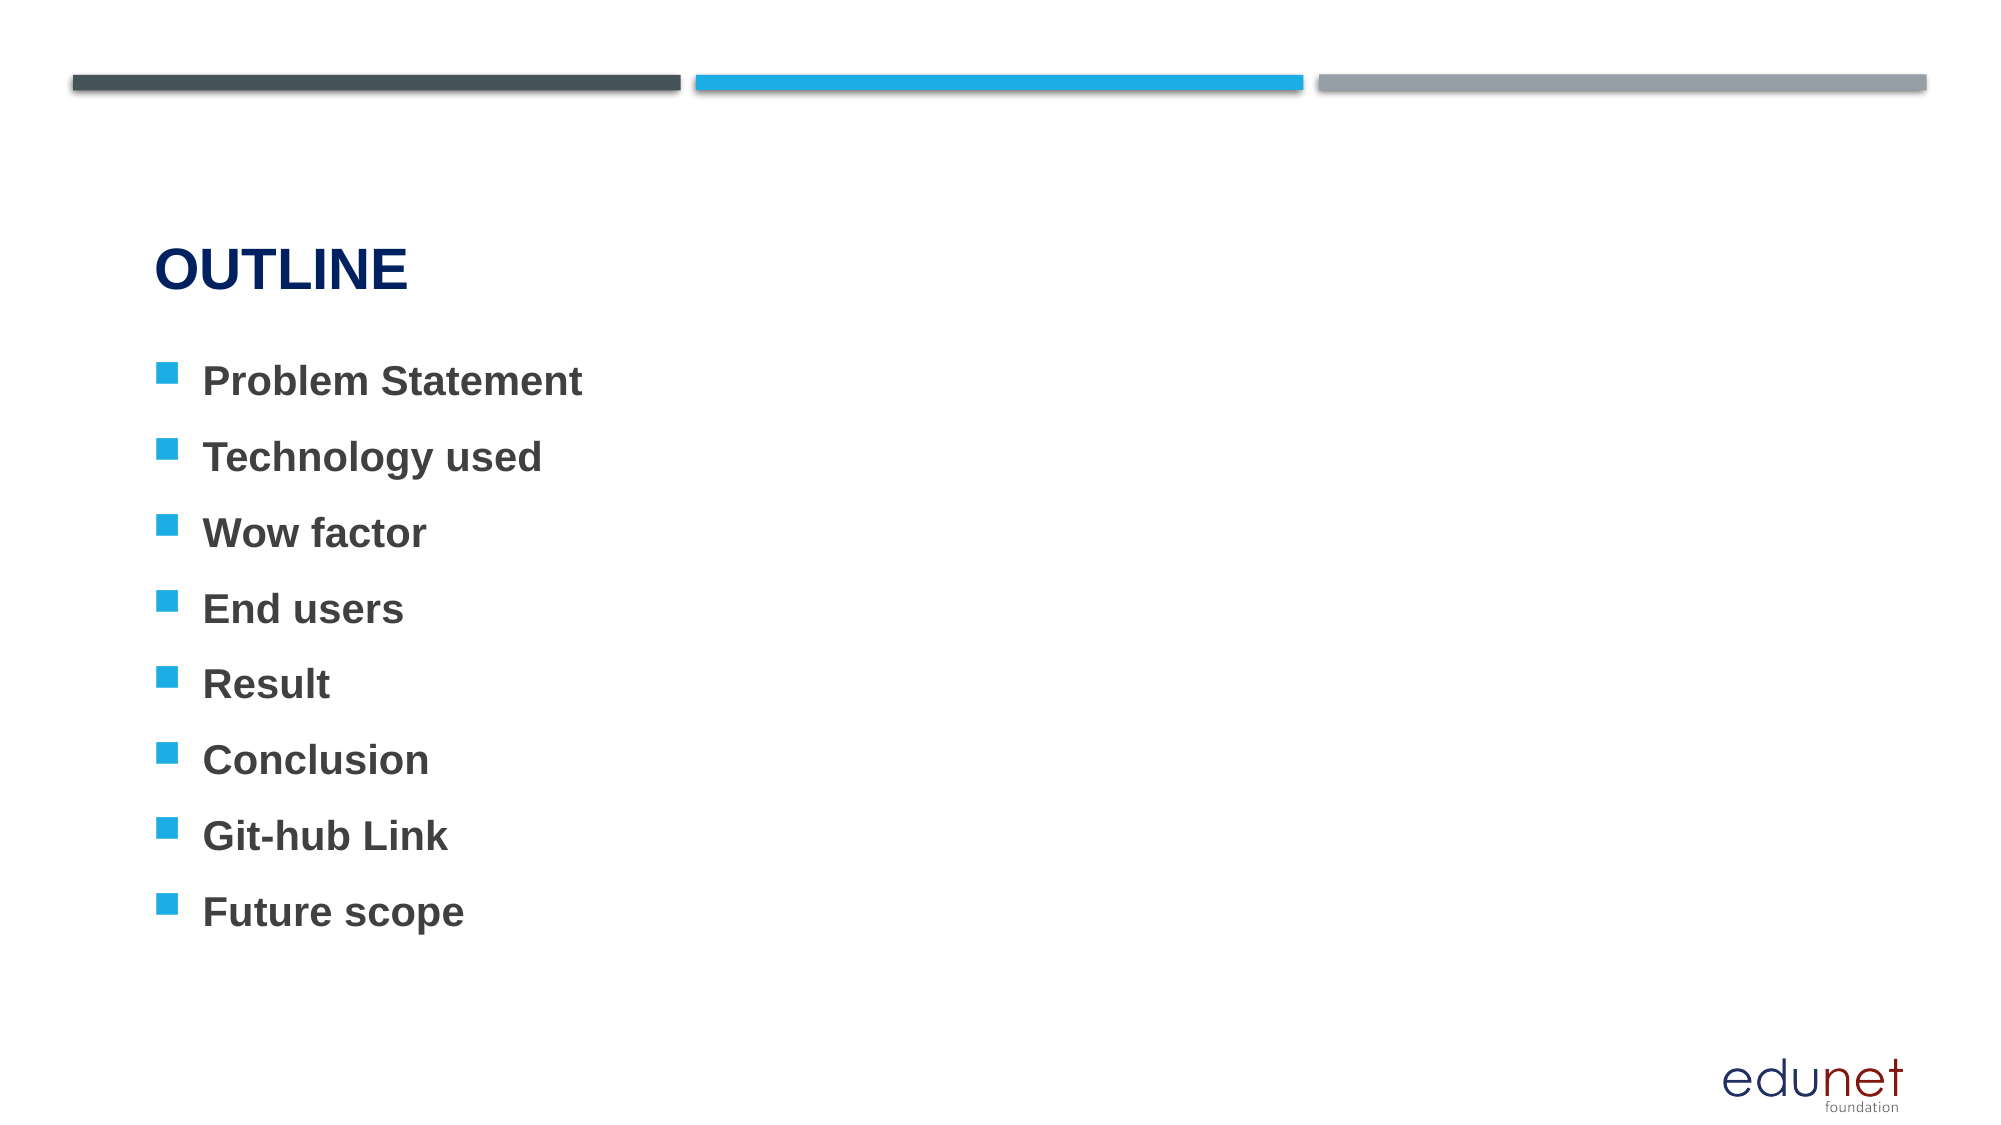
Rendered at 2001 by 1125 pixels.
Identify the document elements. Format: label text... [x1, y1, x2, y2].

title OUTLINE [139, 91, 1865, 265]
list Problem Statement Technology used Wow factor End users Result Conclusion Git-hub Link Future scope [137, 265, 1945, 1125]
